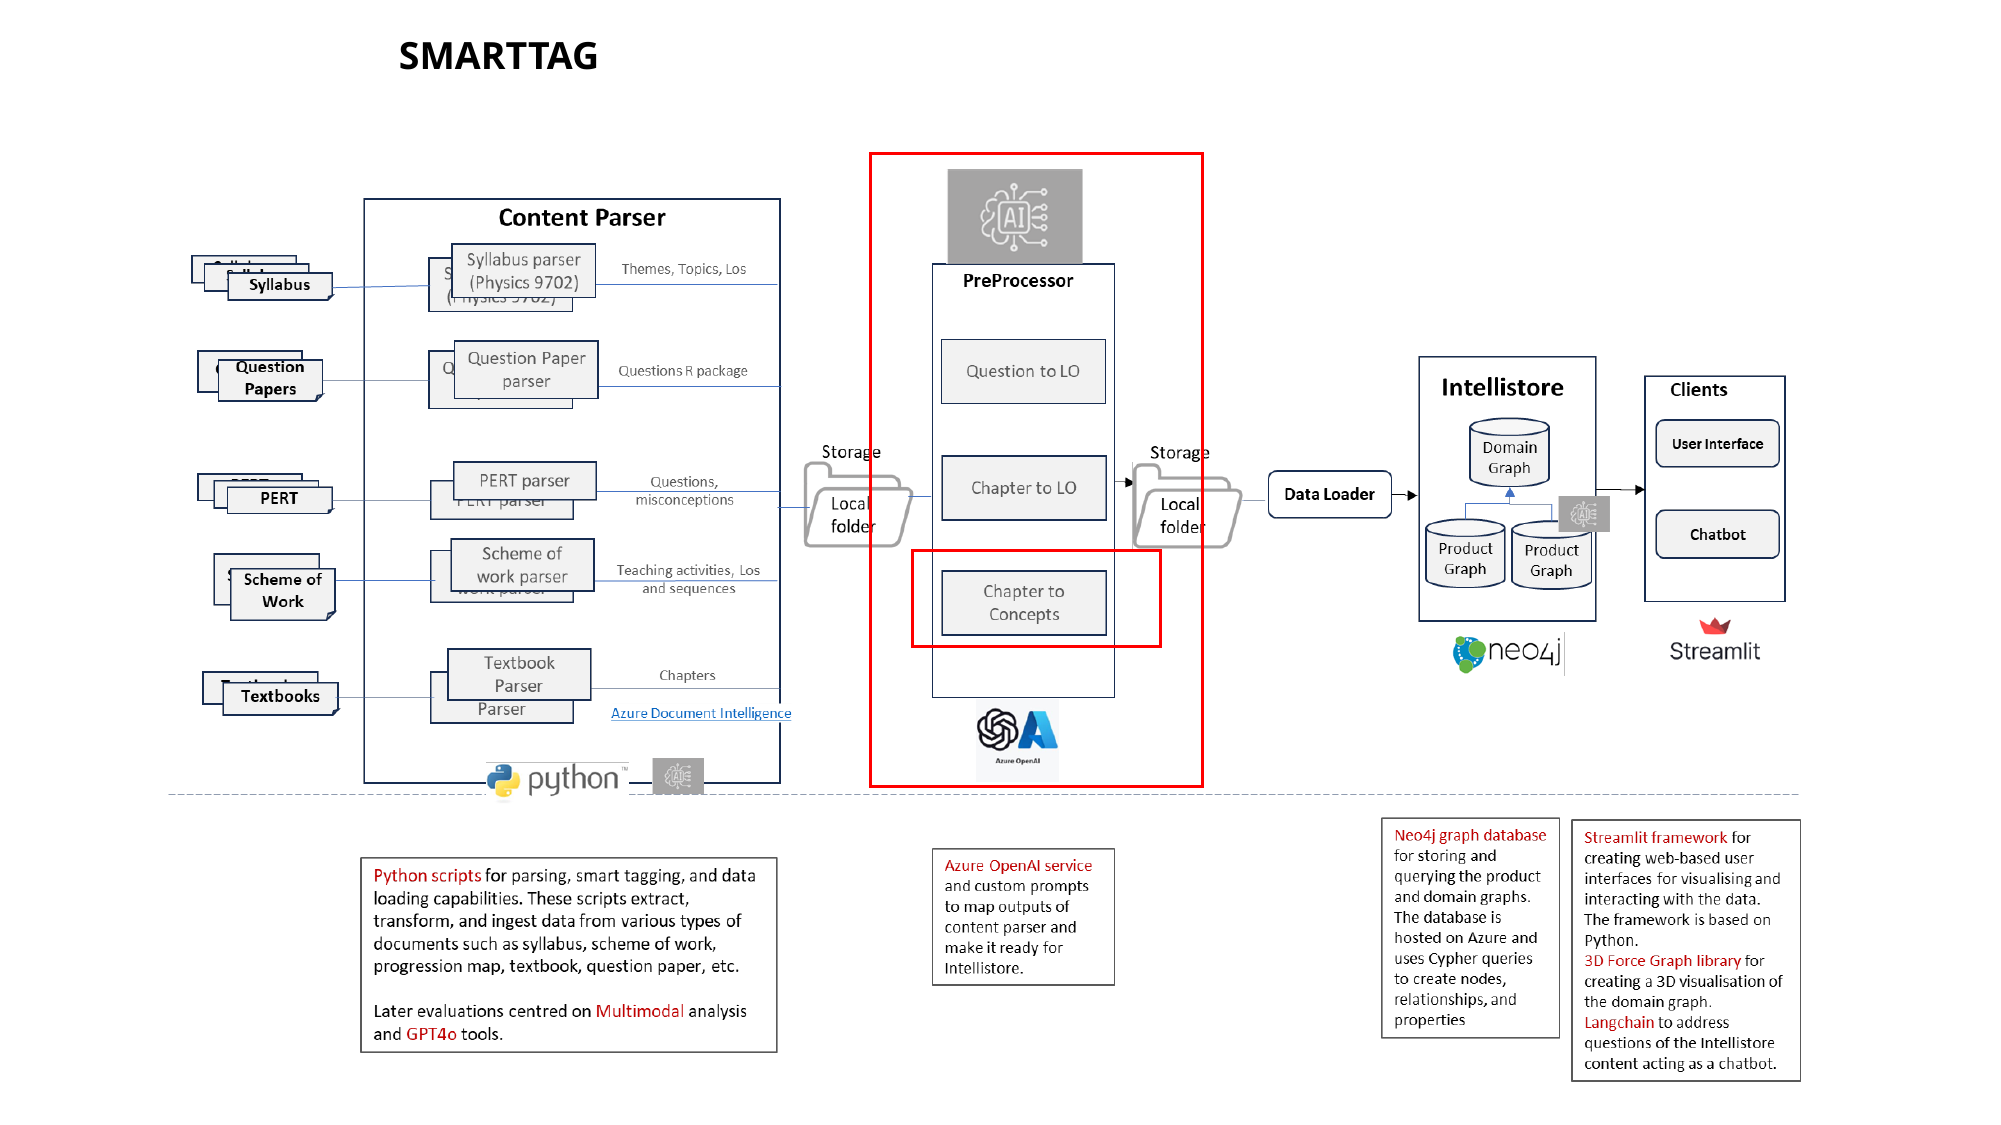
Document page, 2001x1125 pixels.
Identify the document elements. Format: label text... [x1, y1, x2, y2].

text_box SMARTTAG [384, 25, 1393, 85]
picture [168, 168, 1802, 1084]
text_box [869, 152, 1204, 168]
